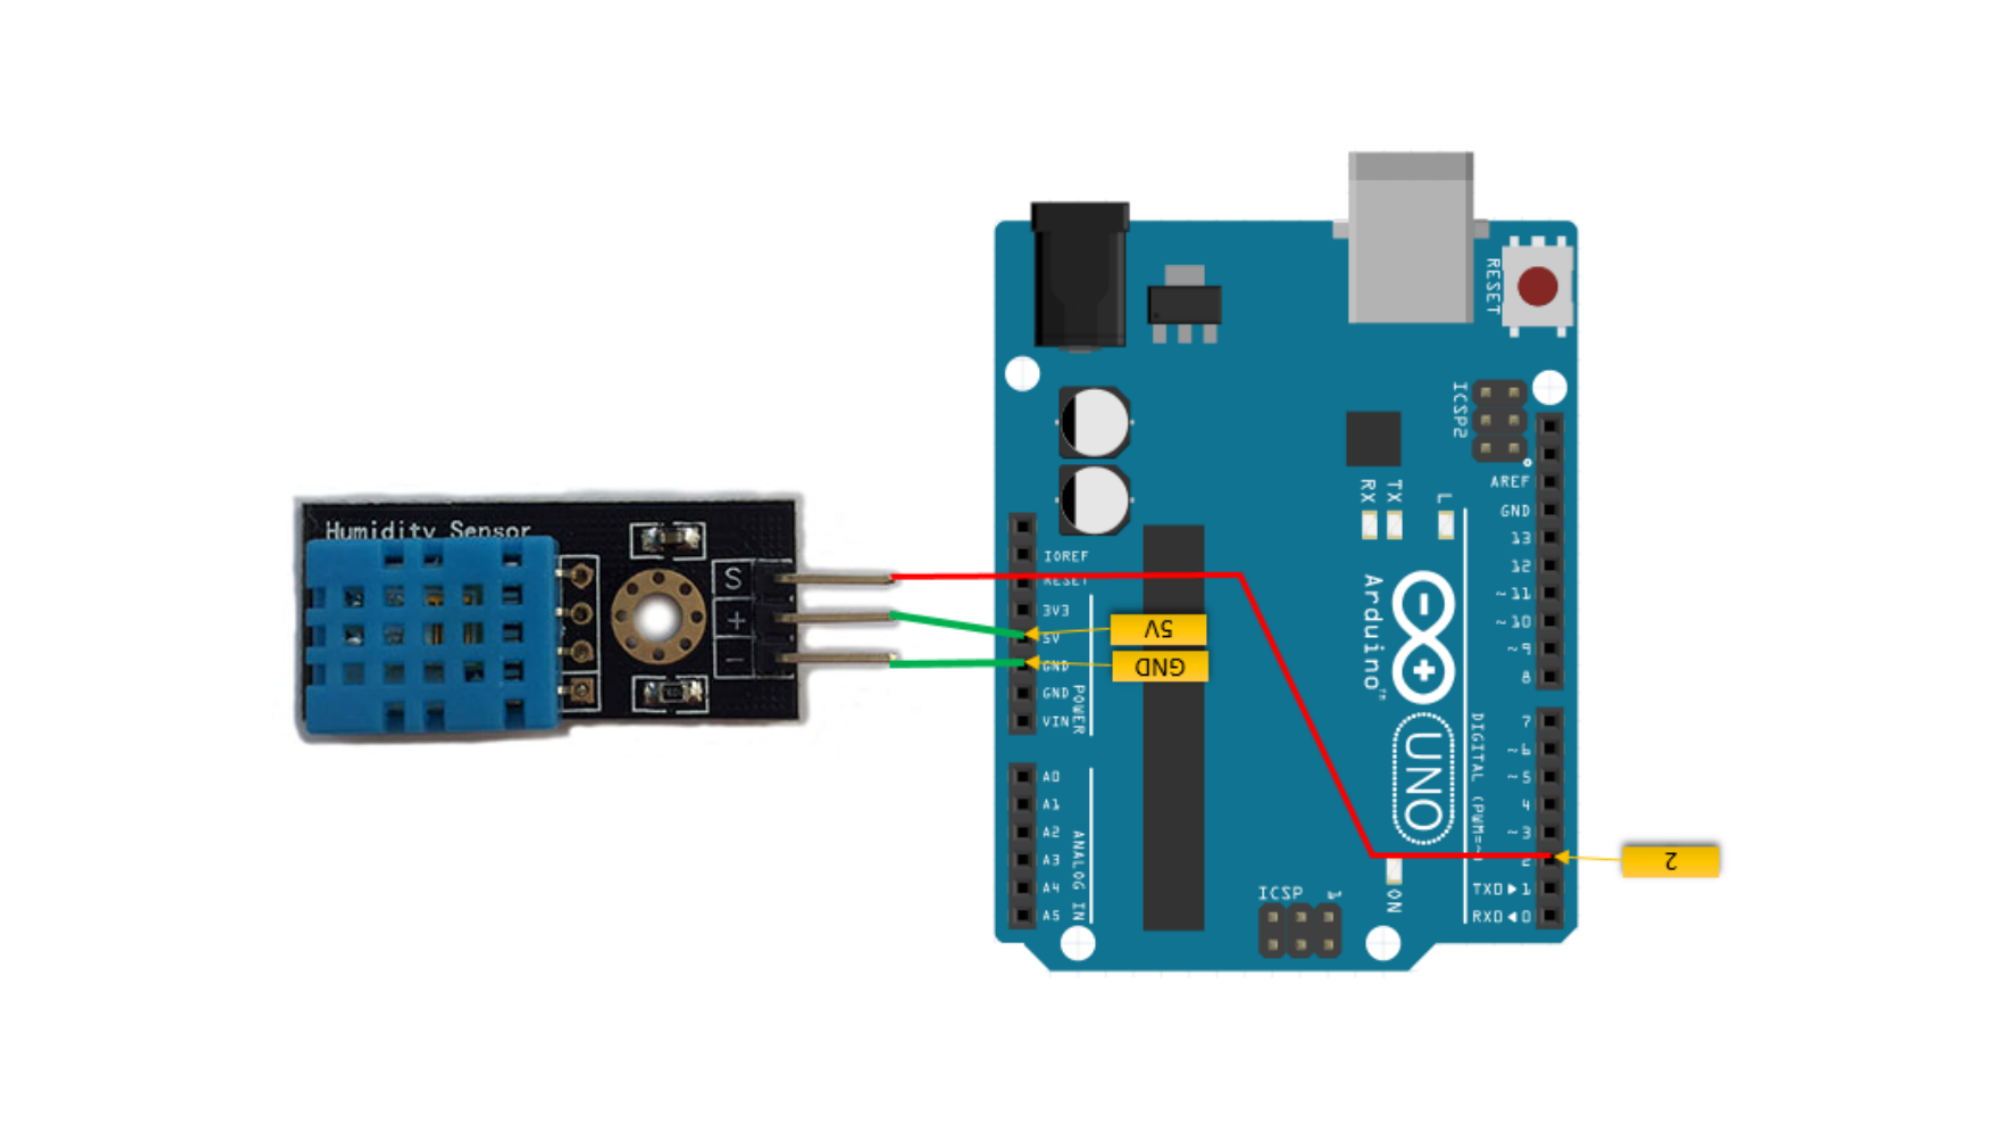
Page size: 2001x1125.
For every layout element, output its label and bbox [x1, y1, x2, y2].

picture [262, 124, 1738, 1001]
